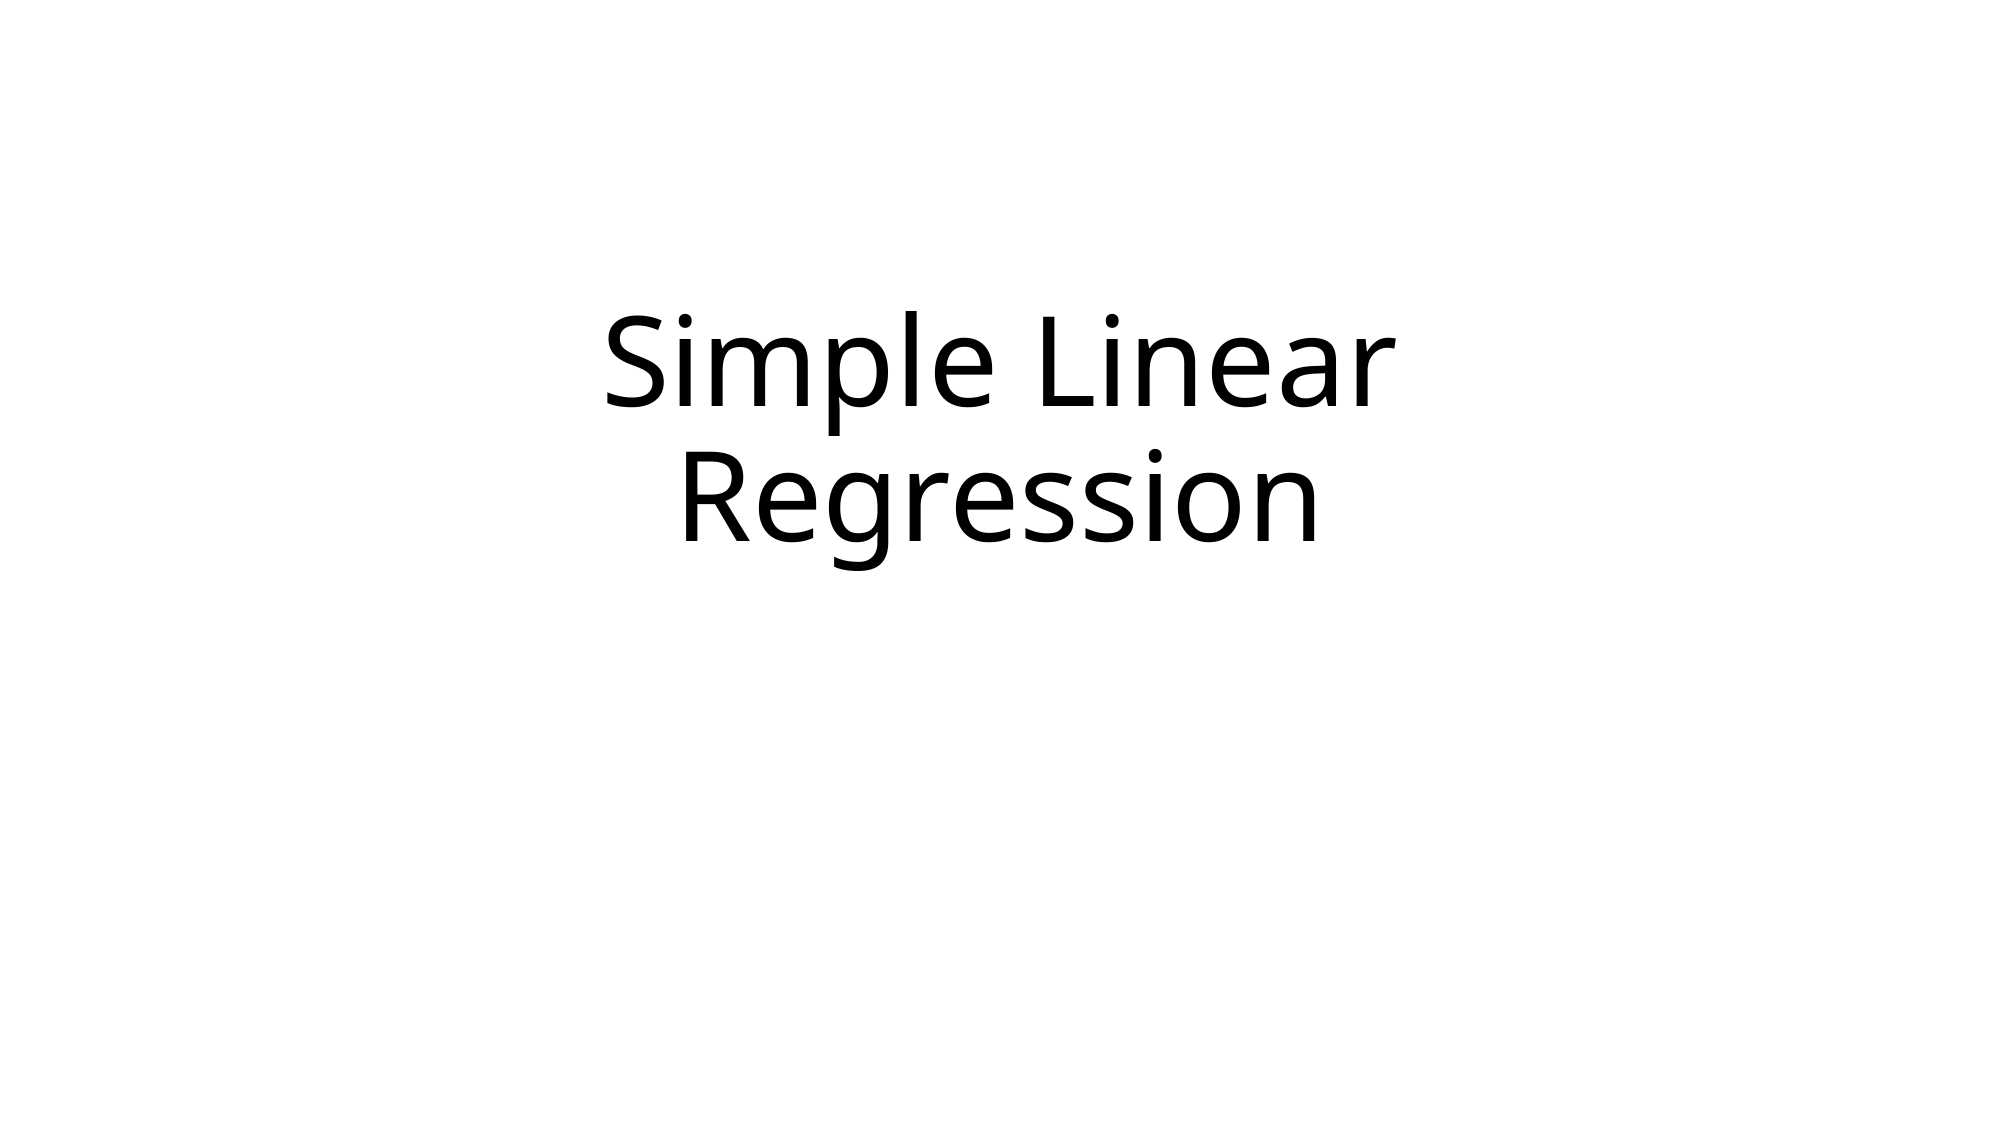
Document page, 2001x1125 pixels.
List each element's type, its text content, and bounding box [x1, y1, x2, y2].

title Simple Linear Regression [249, 184, 1750, 576]
